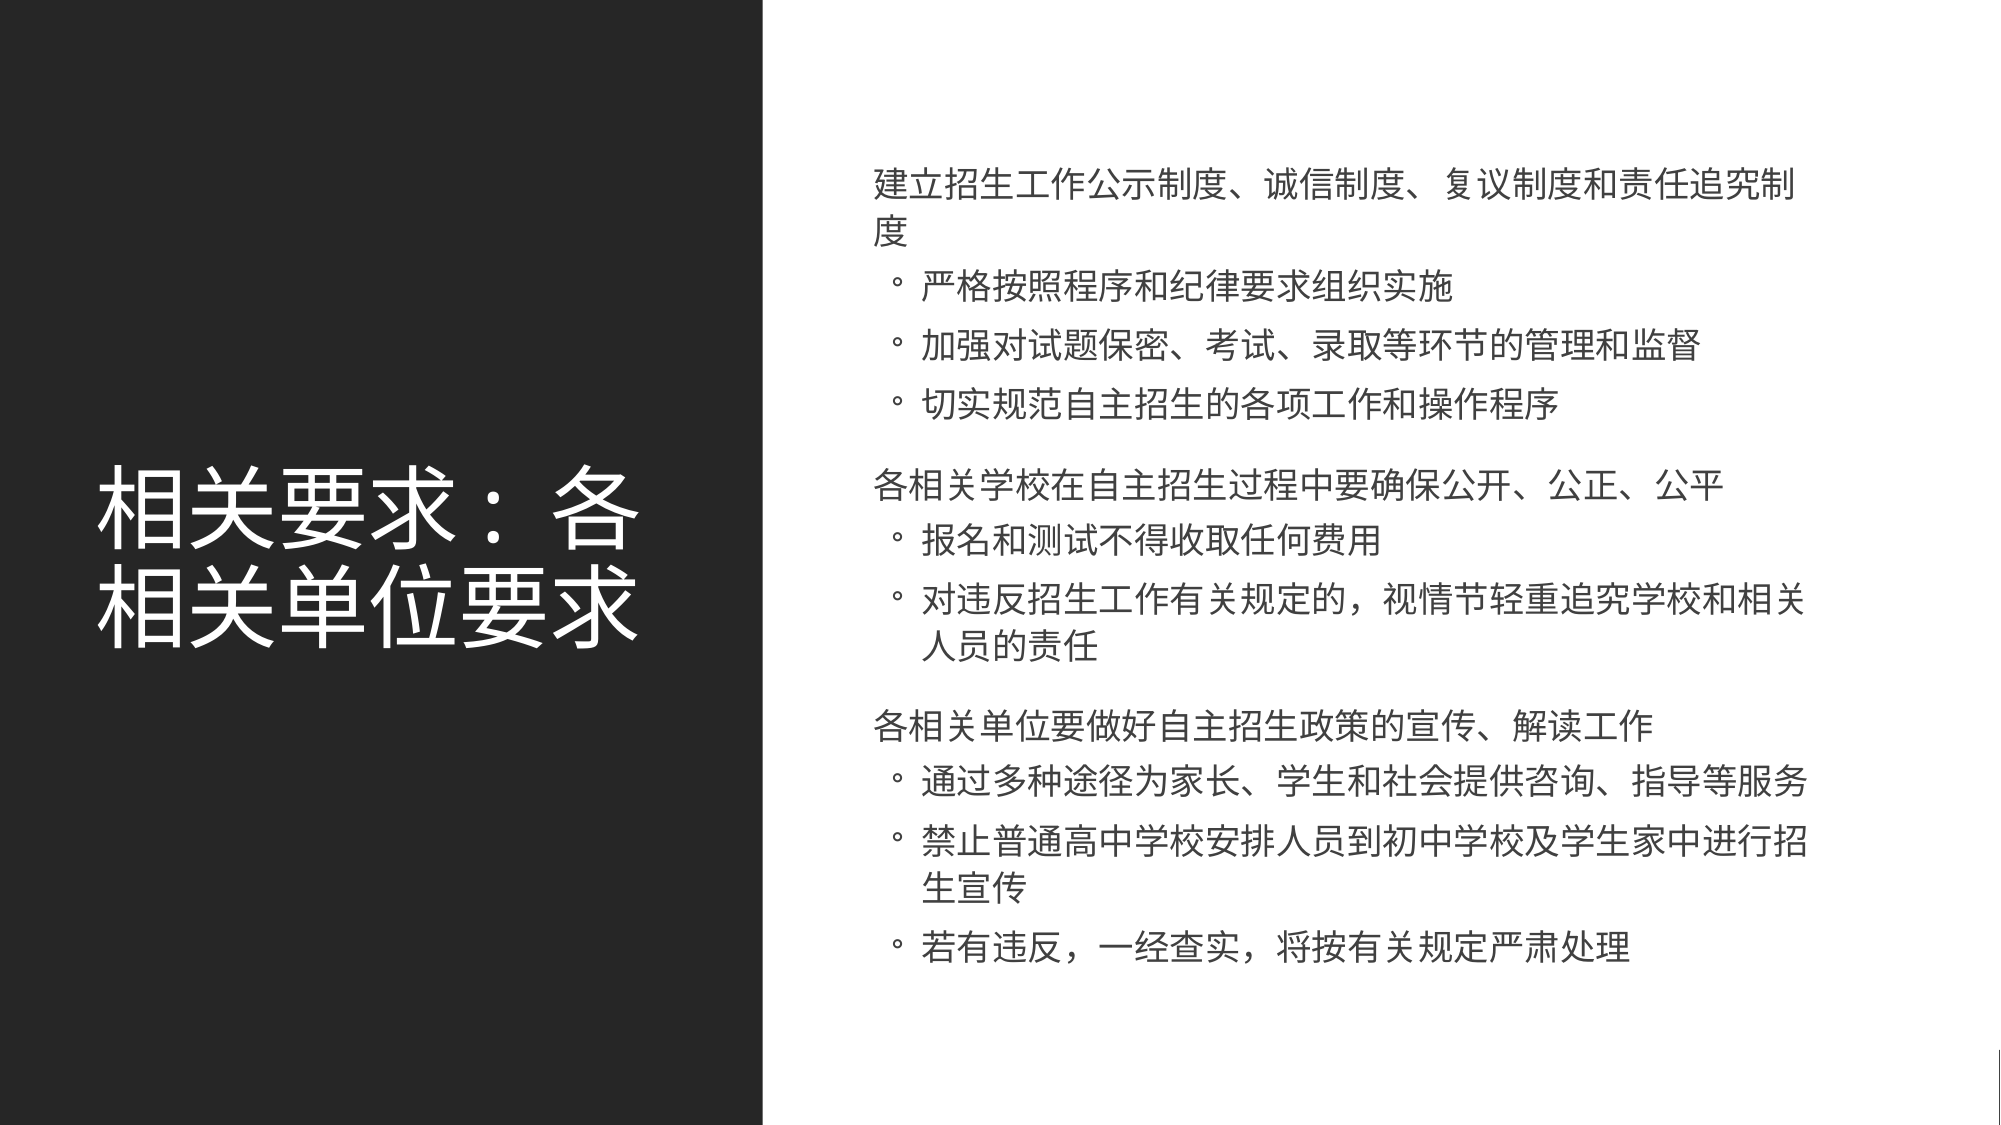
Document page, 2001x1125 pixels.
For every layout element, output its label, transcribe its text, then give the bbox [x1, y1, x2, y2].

list 建立招生工作公示制度、诚信制度、复议制度和责任追究制度 严格按照程序和纪律要求组织实施 加强对试题保密、考试、录取等环节的管理和监督 切实规范自主招生的各项工作和操作程序 各相关学校在自主招生过程中要确保公开、公正、公平 报名和测试不得收取任何费用 对违反招生工作有关规定的，视情节轻重追究学校和相关人员的责任 各相关单位要做好自主招生政策的宣传、解读工作 通过多种途径为家长、学生和社会提供咨询、指导等服务 禁止普通高中学校安排人员到初中学校及学生家中进行招生宣传 若有违反，一经查实，将按有关规定严肃处理 [858, 99, 1830, 1026]
title 相关要求: 各相关单位要求 [80, 99, 679, 1026]
text_box [0, 0, 764, 1125]
text_box [764, 0, 2000, 1125]
